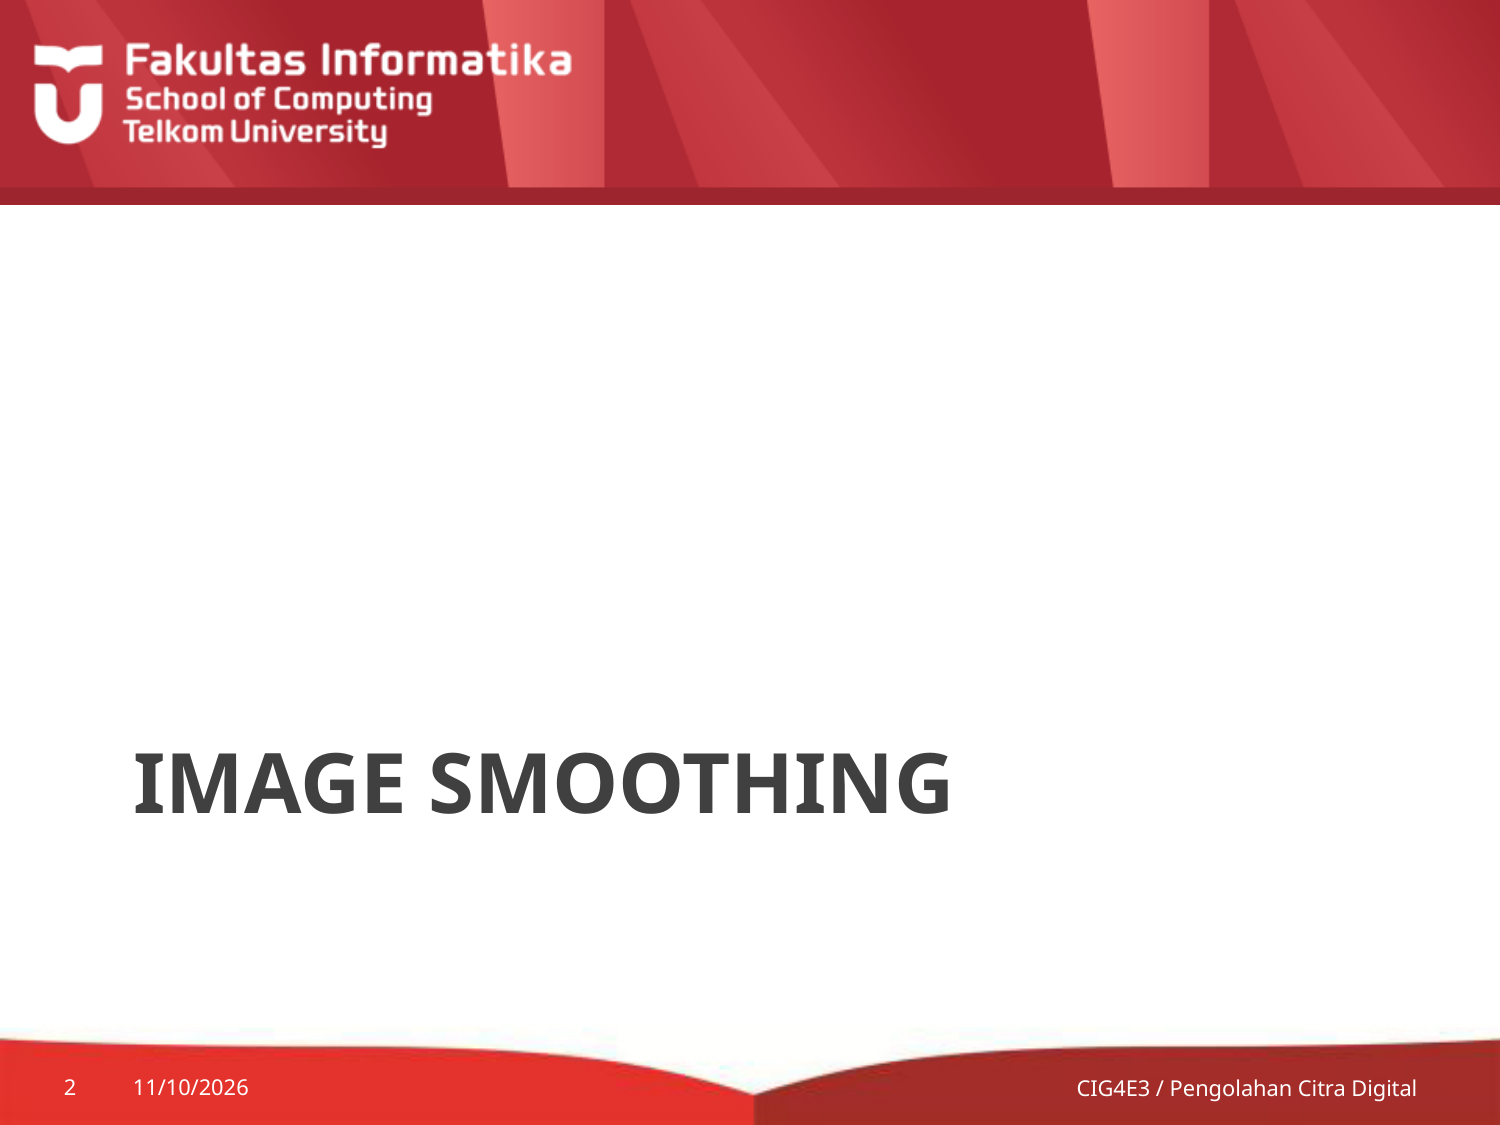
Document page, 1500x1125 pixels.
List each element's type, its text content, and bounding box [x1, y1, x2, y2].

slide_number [132, 1058, 403, 1119]
title Image Smoothing [118, 722, 1394, 947]
slide_number 2 [63, 1058, 123, 1119]
picture [0, 0, 1500, 205]
picture [0, 1024, 1500, 1125]
